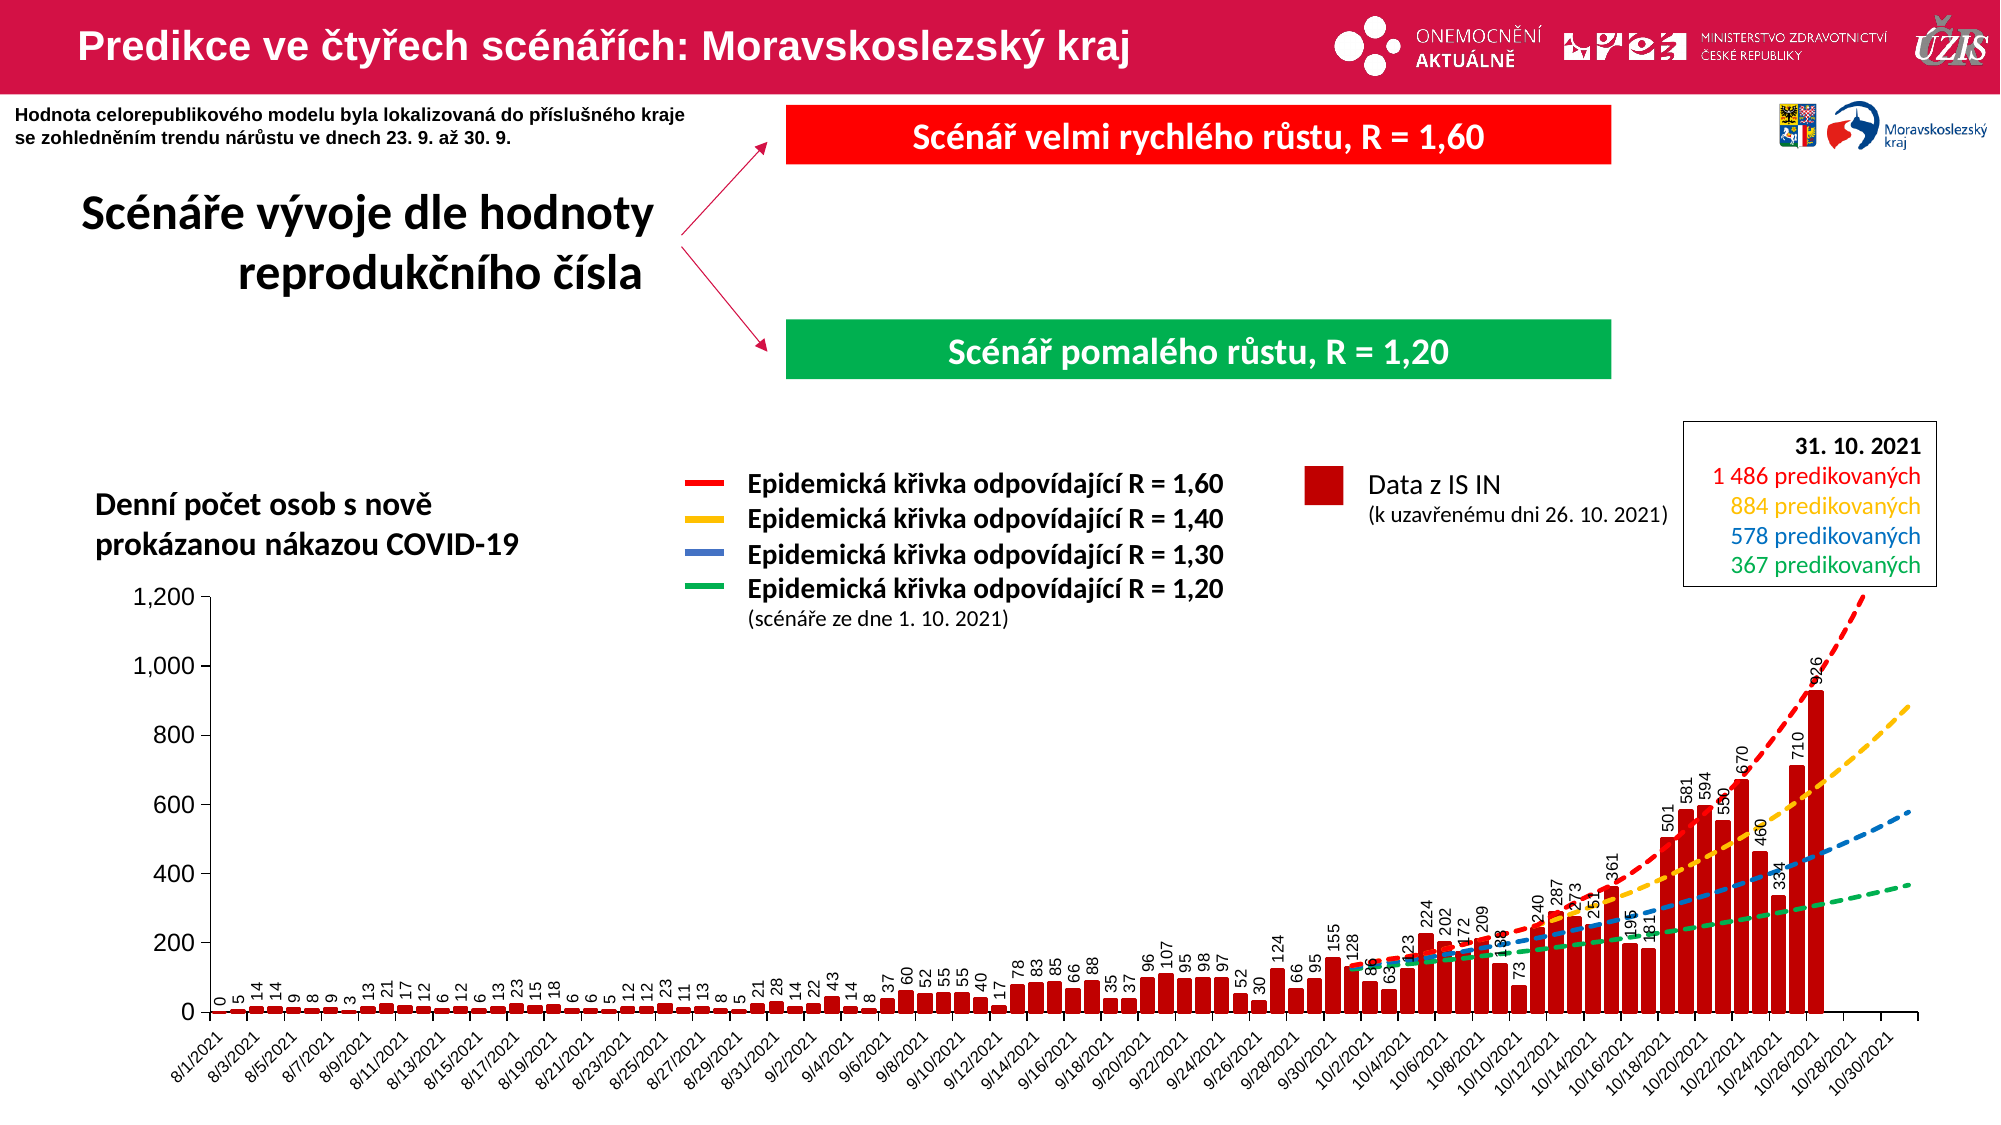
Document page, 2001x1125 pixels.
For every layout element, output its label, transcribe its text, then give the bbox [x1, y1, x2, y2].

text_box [1779, 101, 1987, 150]
text_box Denní počet osob s nově prokázanou nákazou COVID-19 [80, 475, 568, 570]
text_box Epidemická křivka odpovídající R = 1,30 [732, 527, 1259, 536]
picture [1334, 16, 1542, 76]
picture [1563, 31, 1888, 60]
chart [91, 536, 1954, 1120]
text_box Hodnota celorepublikového modelu byla lokalizovaná do příslušného kraje se zohledněním trendu nárůstu ve dnech 23. 9. až 30. 9. [0, 95, 711, 156]
text_box [1303, 465, 1344, 506]
text_box Data z IS IN (k uzavřenému dni 26. 10. 2021) [1353, 457, 1714, 535]
title Predikce ve čtyřech scénářích: Moravskoslezský kraj [62, 0, 1277, 95]
text_box Scénář pomalého růstu, R = 1,20 [786, 319, 1612, 380]
text_box Epidemická křivka odpovídající R = 1,40 [732, 491, 1248, 527]
text_box Scénáře vývoje dle hodnoty reprodukčního čísla [35, 172, 670, 307]
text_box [681, 246, 768, 352]
text_box Scénář velmi rychlého růstu, R = 1,60 [786, 104, 1612, 165]
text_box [681, 141, 768, 236]
picture [1915, 15, 1989, 66]
text_box 31. 10. 2021 1 486 predikovaných 884 predikovaných 578 predikovaných 367 predikovaných [1683, 421, 1937, 536]
text_box Epidemická křivka odpovídající R = 1,60 [732, 457, 1248, 491]
